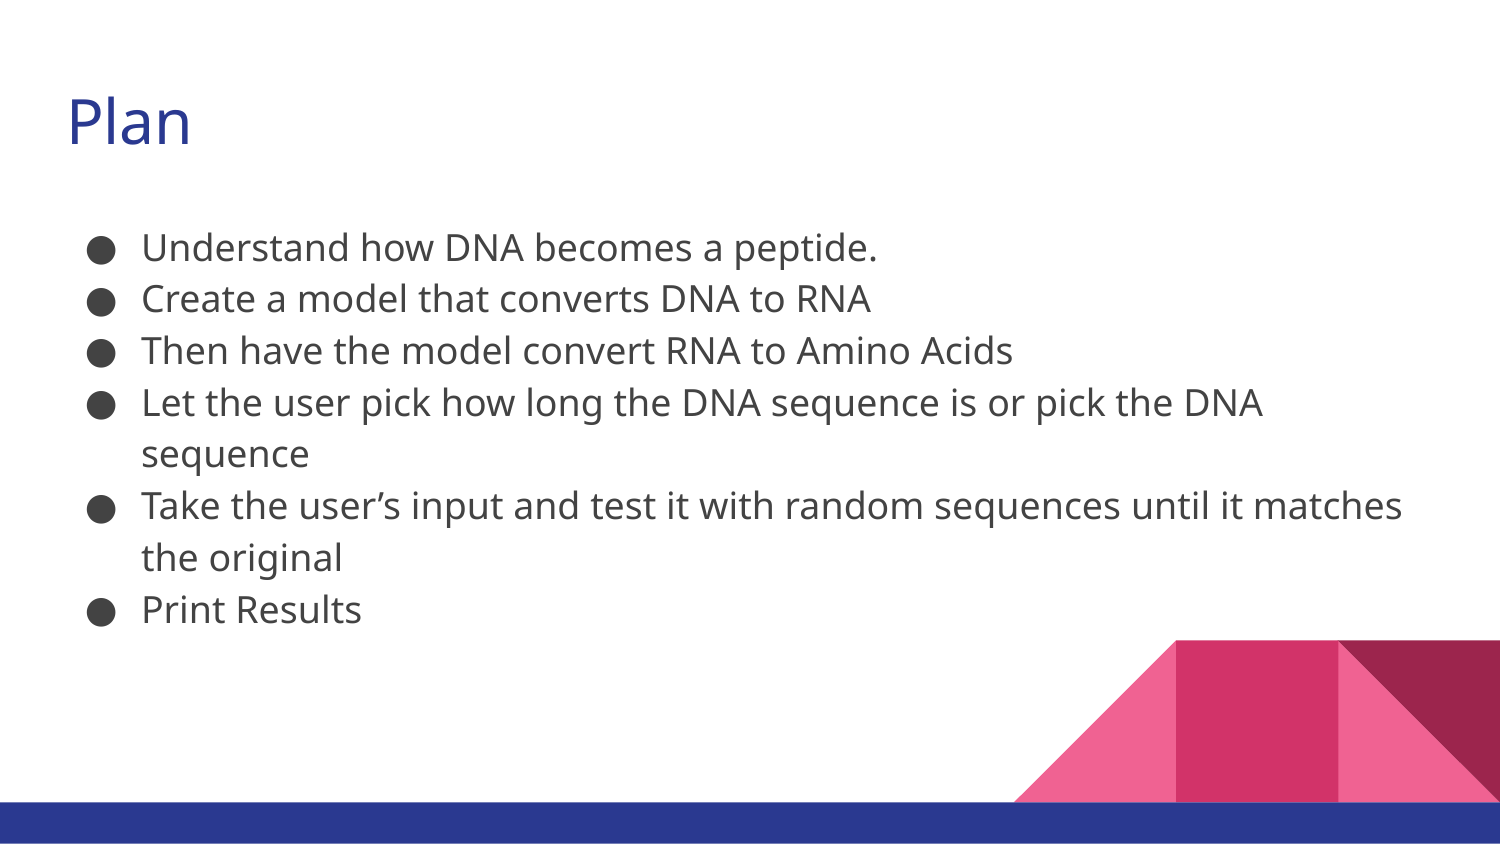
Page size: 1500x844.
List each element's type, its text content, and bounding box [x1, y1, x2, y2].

list Understand how DNA becomes a peptide. Create a model that converts DNA to RNA Then have the model convert RNA to Amino Acids Let the user pick how long the DNA sequence is or pick the DNA sequence Take the user’s input and test it with random sequences until it matches the original Print Results [51, 201, 1449, 750]
title Plan [51, 67, 1449, 167]
